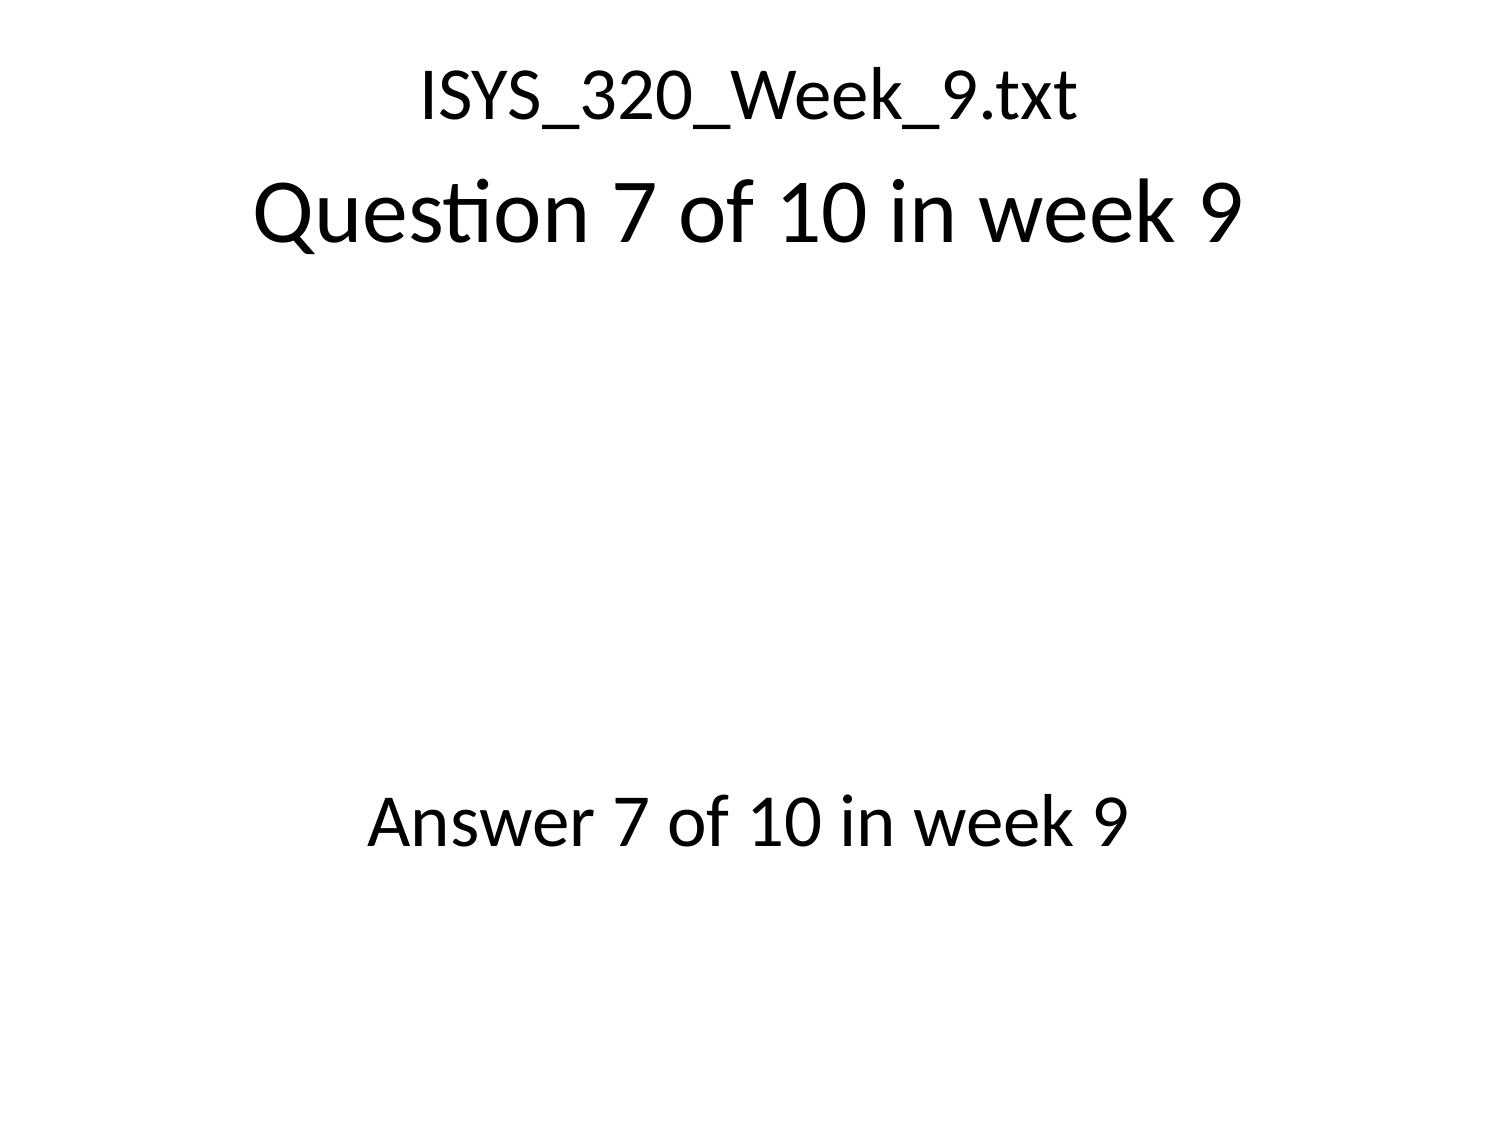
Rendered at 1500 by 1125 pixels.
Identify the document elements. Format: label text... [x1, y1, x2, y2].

text_box Question 7 of 10 in week 9 [35, 143, 1463, 764]
text_box ISYS_320_Week_9.txt [35, 37, 1463, 143]
text_box Answer 7 of 10 in week 9 [35, 764, 1463, 921]
